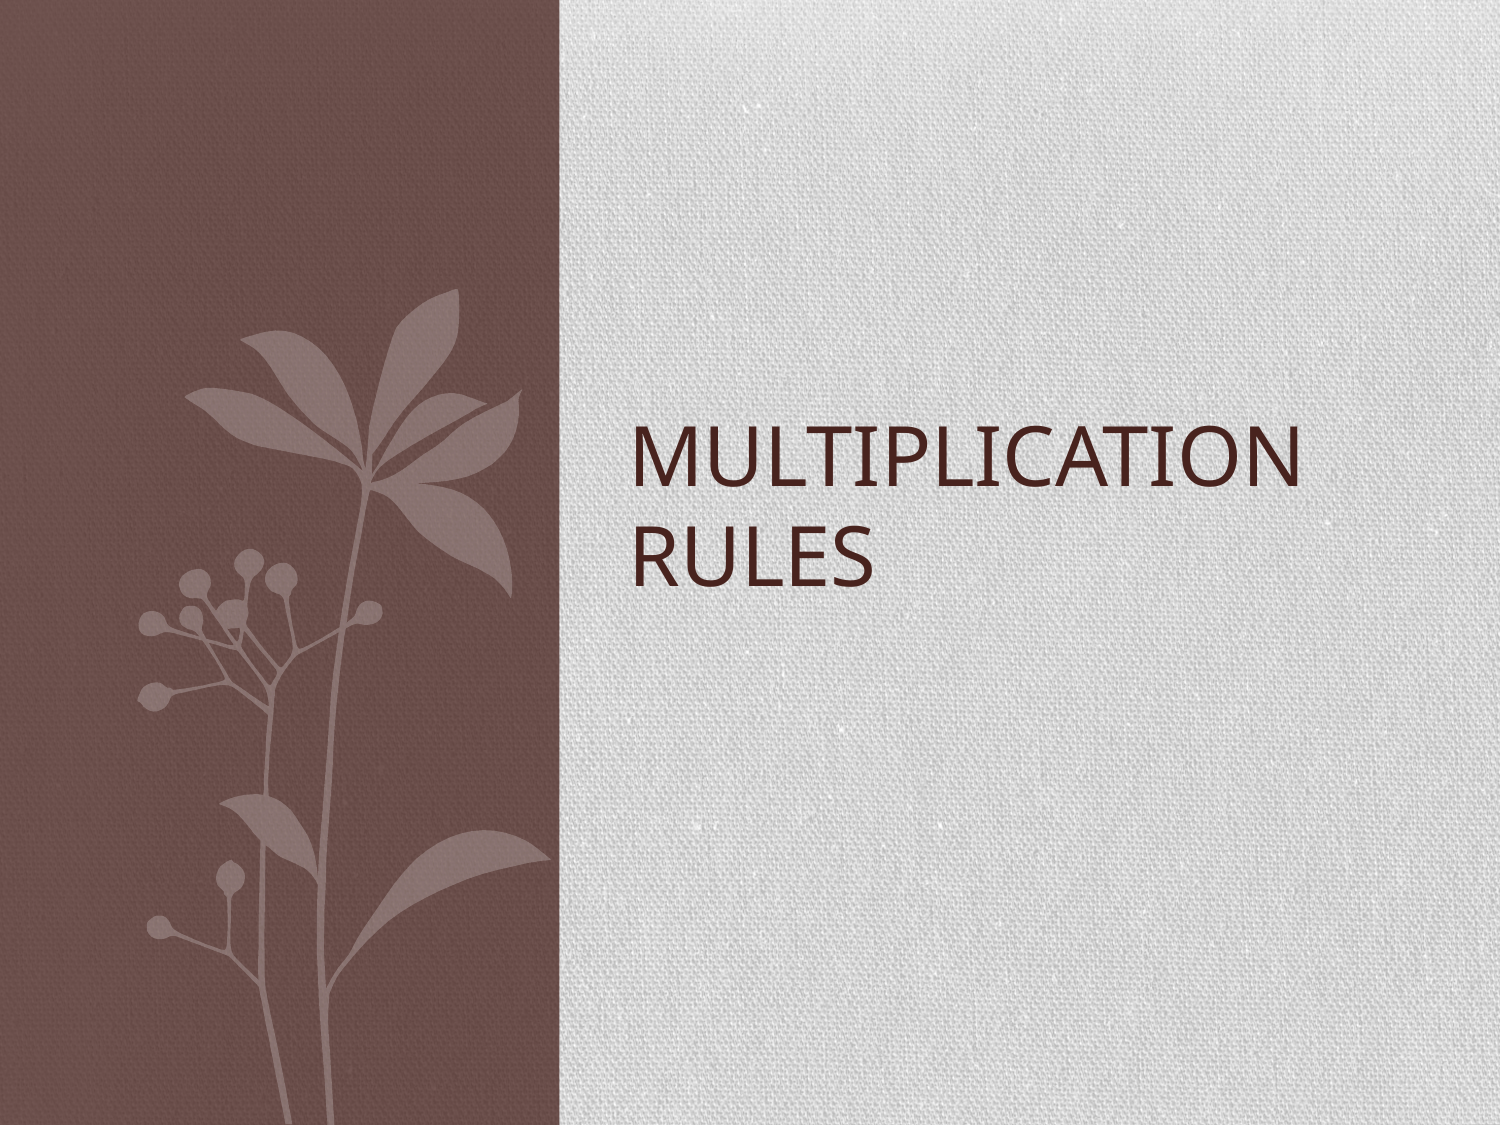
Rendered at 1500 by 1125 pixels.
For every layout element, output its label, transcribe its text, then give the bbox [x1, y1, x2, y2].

title Multiplication rules [613, 232, 1454, 611]
